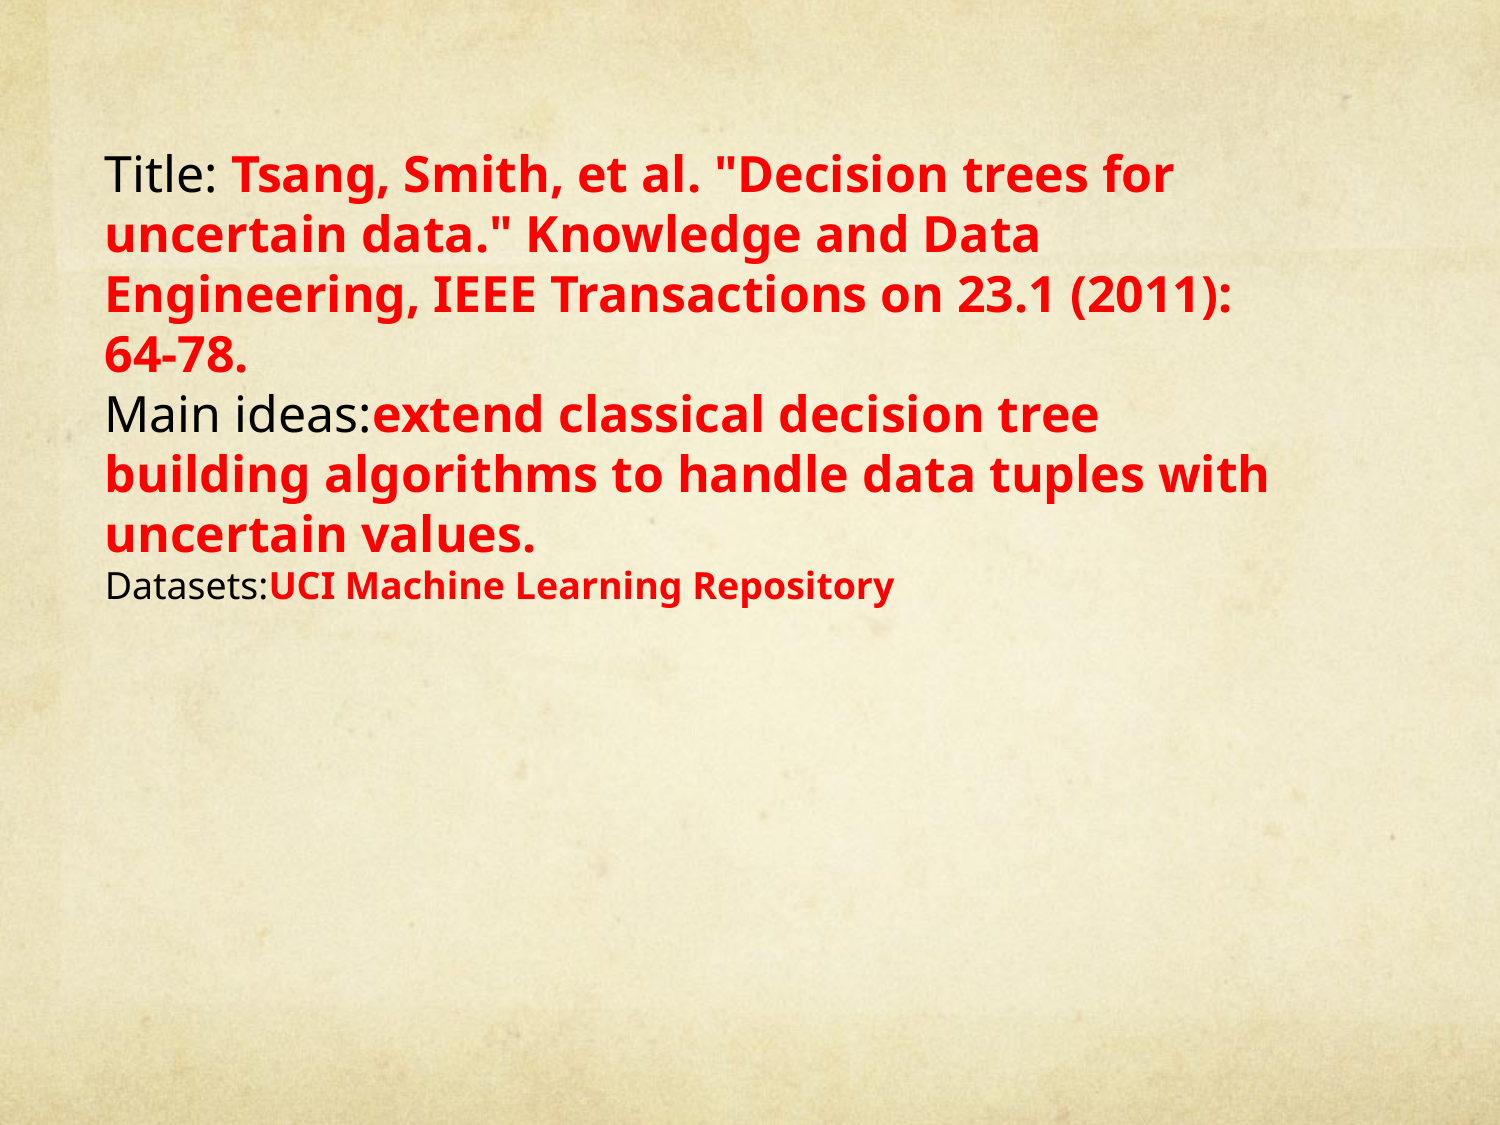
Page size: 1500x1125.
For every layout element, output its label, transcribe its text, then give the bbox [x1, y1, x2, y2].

text_box Title: Tsang, Smith, et al. "Decision trees for uncertain data." Knowledge and Data Engineering, IEEE Transactions on 23.1 (2011): 64-78. Main ideas:extend classical decision tree building algorithms to handle data tuples with uncertain values. Datasets:UCI Machine Learning Repository [90, 134, 1290, 1125]
picture [0, 0, 1500, 1125]
